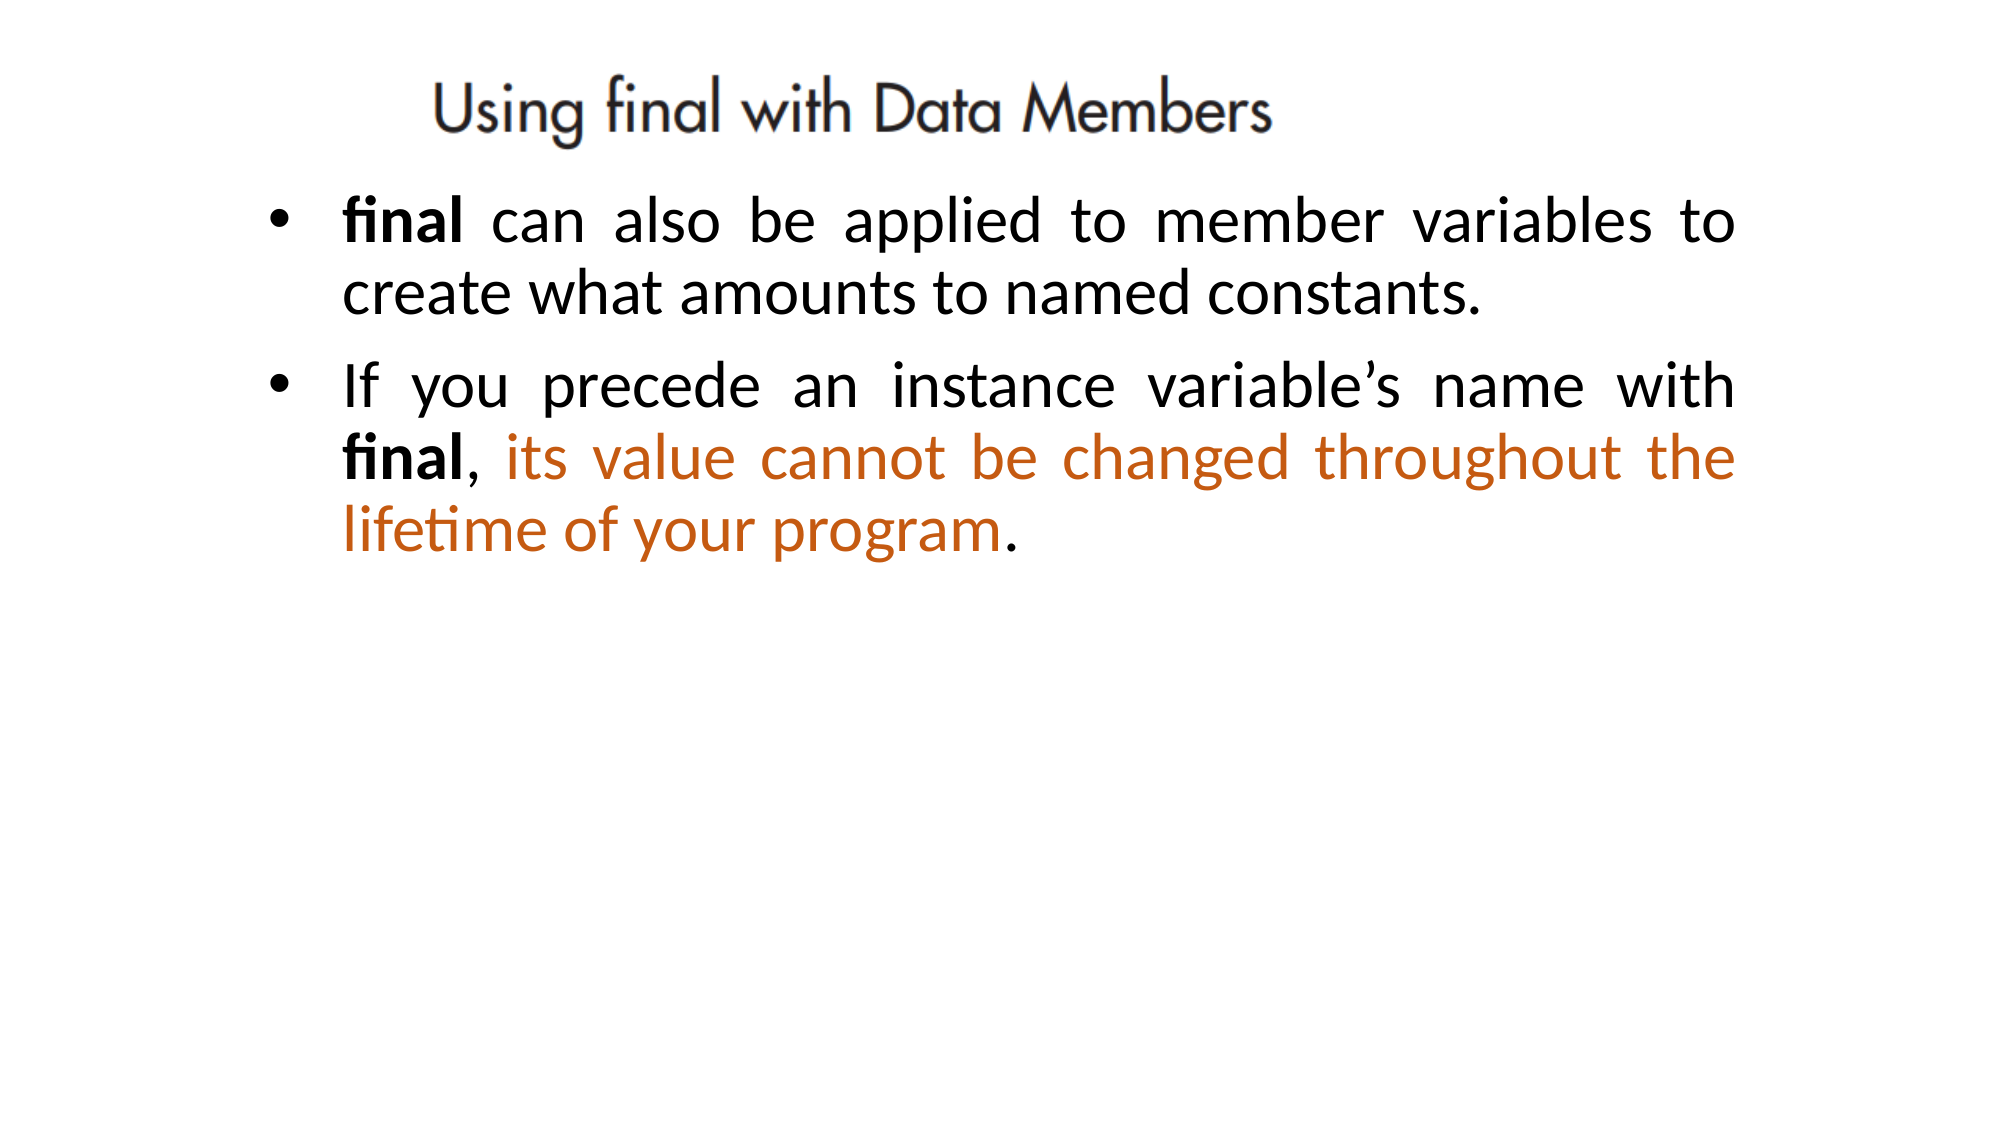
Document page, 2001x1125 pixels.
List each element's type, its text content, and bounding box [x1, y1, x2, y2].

picture [418, 69, 1282, 151]
subtitle final can also be applied to member variables to create what amounts to named constants. If you precede an instance variable’s name with final, its value cannot be changed throughout the lifetime of your program. [252, 56, 1753, 1055]
